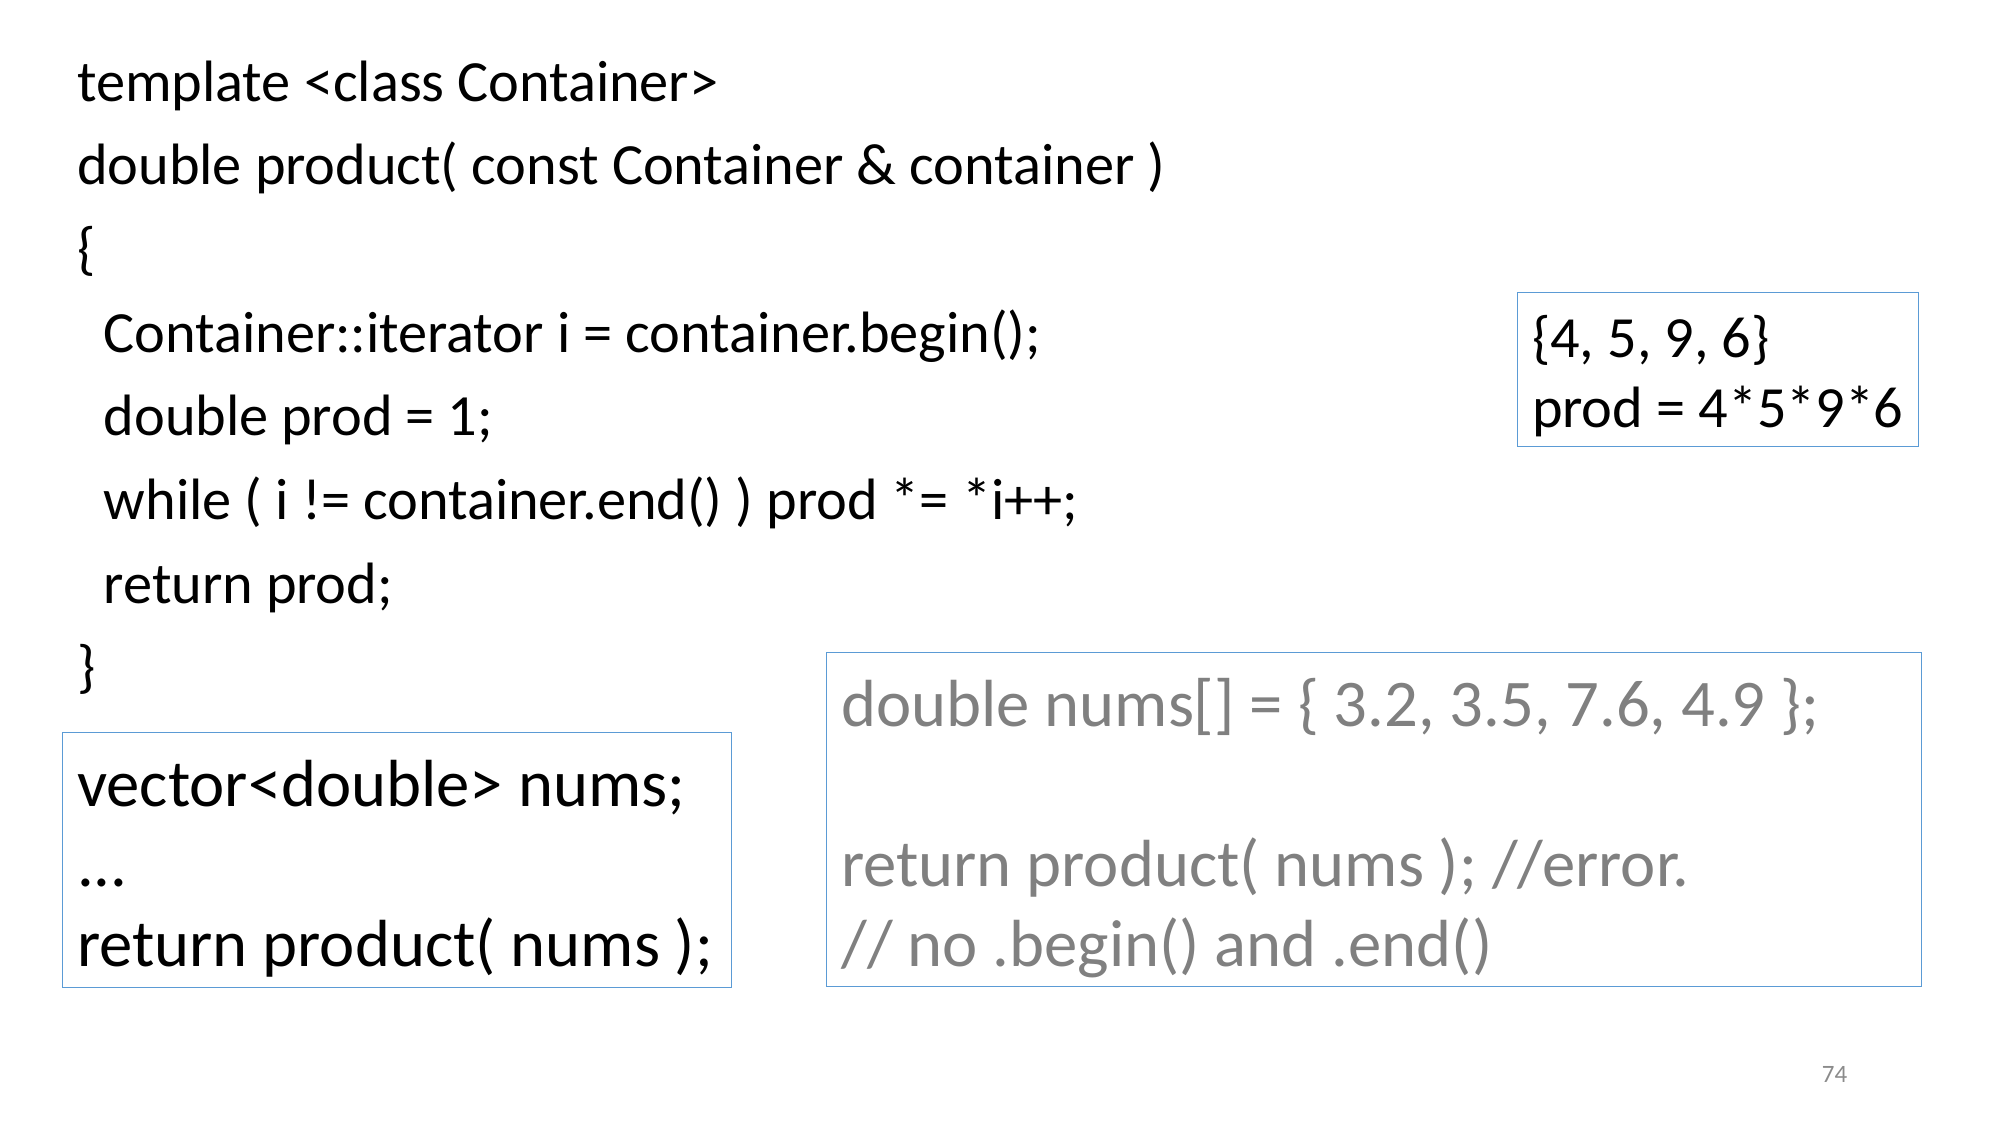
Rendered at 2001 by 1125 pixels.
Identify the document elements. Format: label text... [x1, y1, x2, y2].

text_box double nums[] = { 3.2, 3.5, 7.6, 4.9 }; return product( nums ); //error. // no .begin() and .end() [826, 652, 1922, 987]
slide_number 74 [1412, 1042, 1863, 1103]
text_box vector<double> nums; ... return product( nums ); [62, 732, 732, 988]
text_box {4, 5, 9, 6} prod = 4*5*9*6 [1517, 292, 1919, 447]
list template <class Container> double product( const Container & container ) { Container::iterator i = container.begin(); double prod = 1; while ( i != container.end() ) prod *= *i++; return prod; } [62, 43, 1922, 947]
